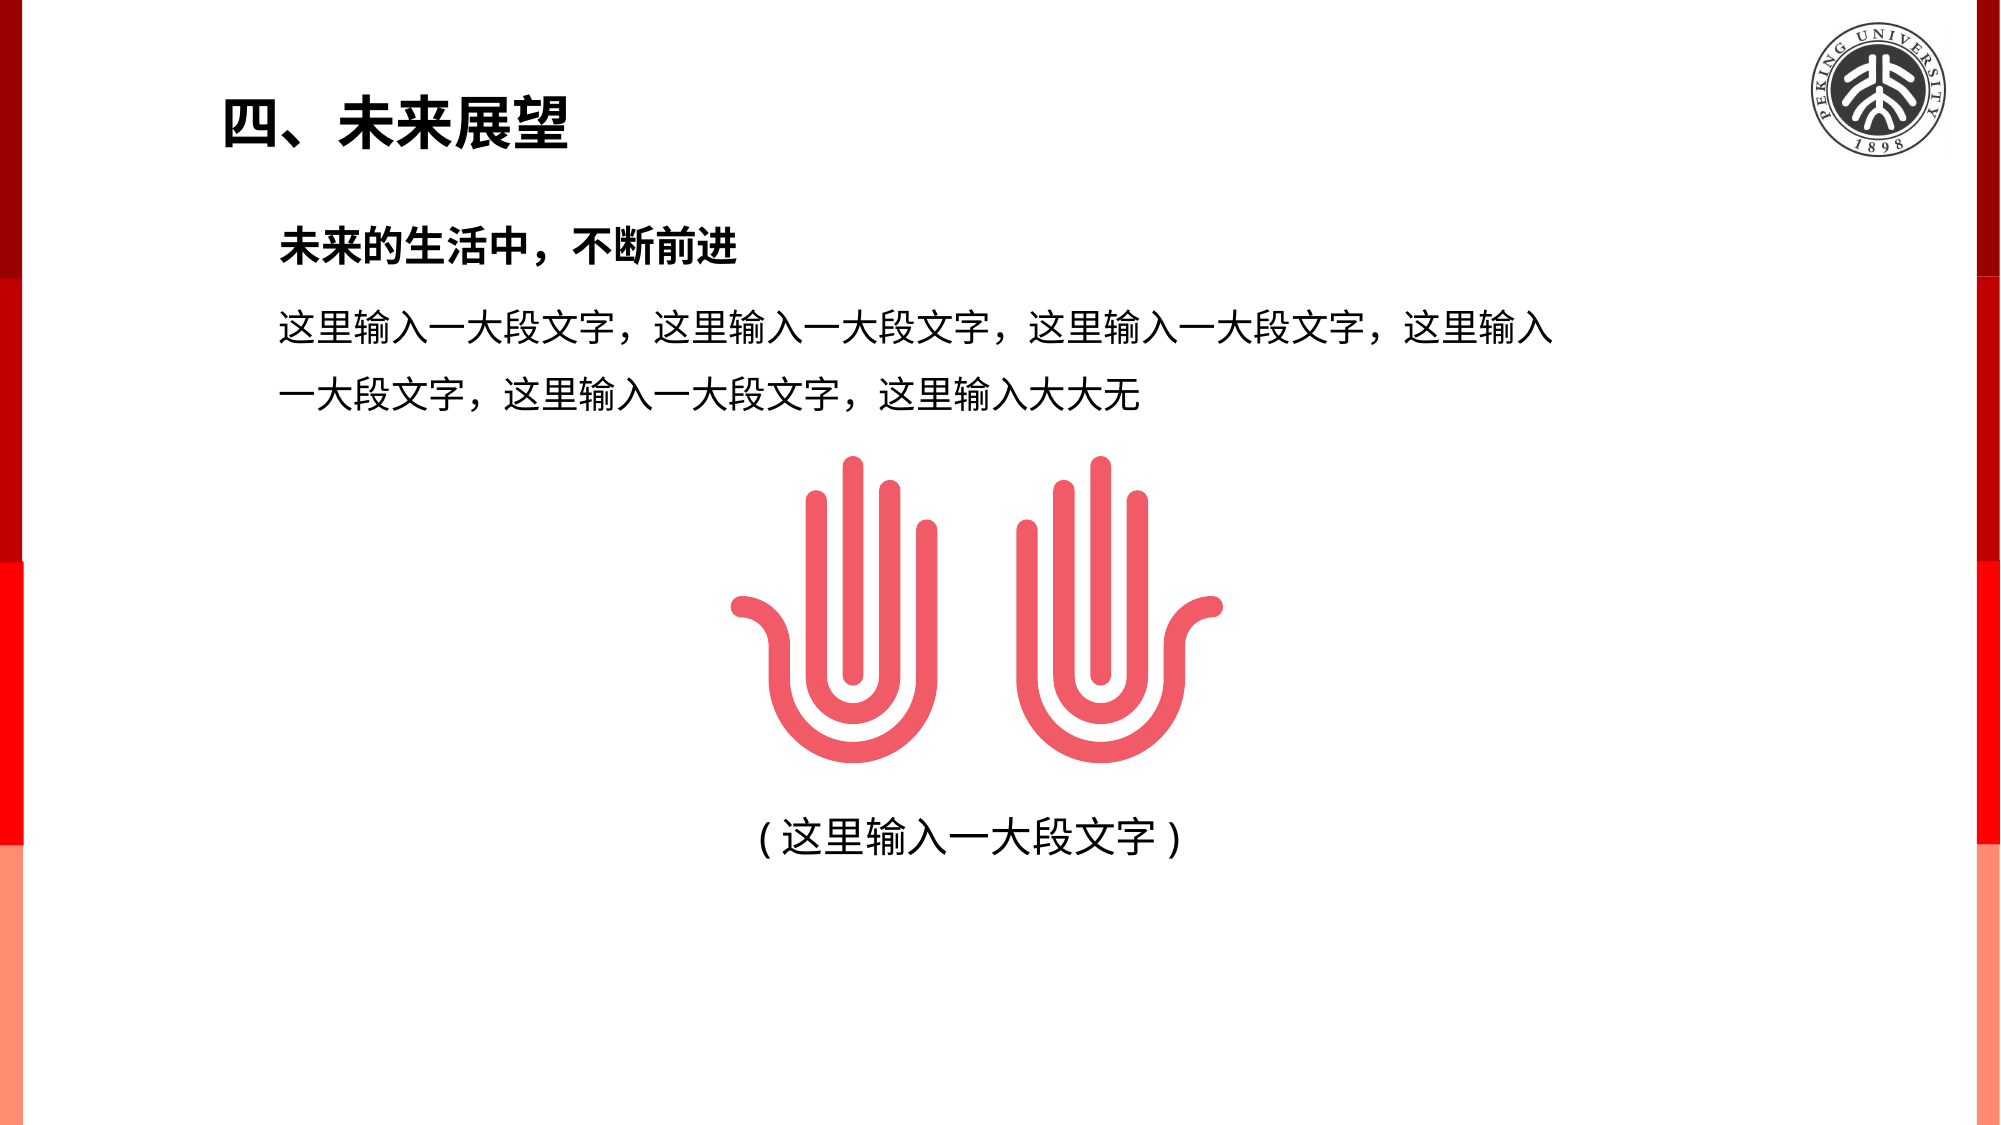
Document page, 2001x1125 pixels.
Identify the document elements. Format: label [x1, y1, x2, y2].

text_box [730, 455, 938, 764]
text_box [1016, 455, 1224, 764]
text_box [0, 0, 2000, 1125]
picture [1807, 21, 1948, 159]
